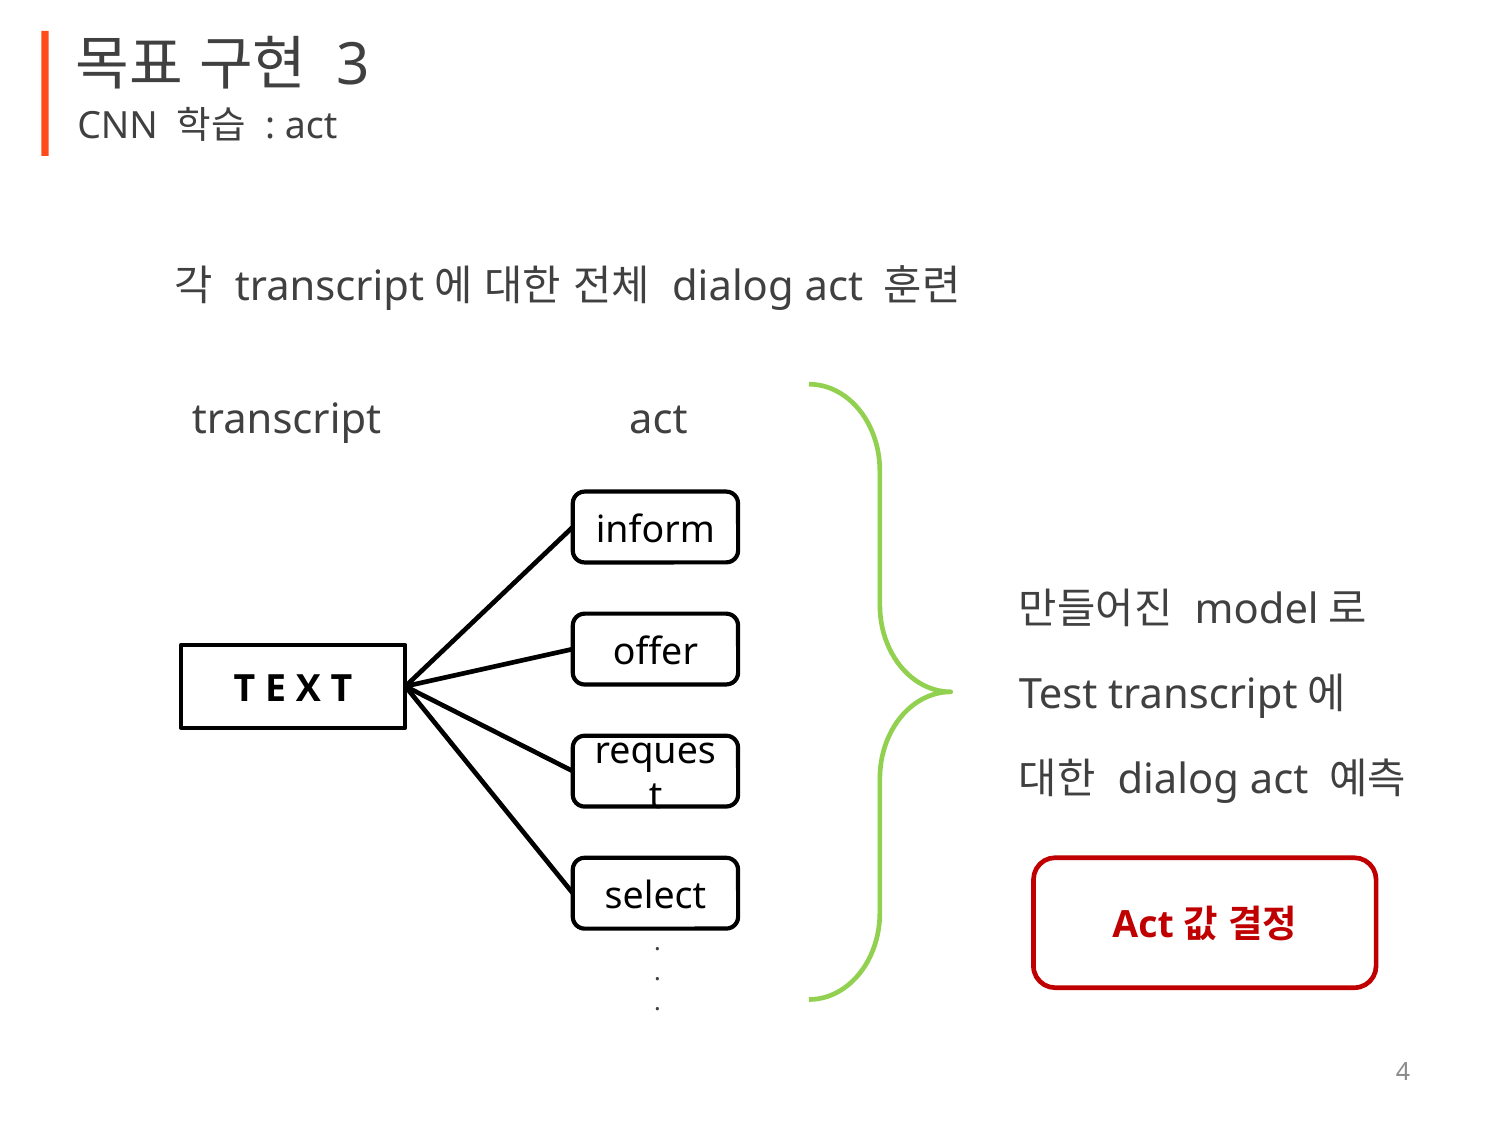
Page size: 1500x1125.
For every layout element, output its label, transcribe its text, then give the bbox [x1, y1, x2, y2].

text_box transcript [177, 384, 397, 449]
text_box 각 transcript에 대한 전체 dialog act 훈련 [159, 251, 976, 317]
text_box 만들어진 model로 Test transcript에 대한 dialog act 예측 [1004, 574, 1422, 809]
text_box Act값 결정 [1031, 855, 1379, 990]
text_box act [614, 384, 703, 449]
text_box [180, 491, 739, 929]
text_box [40, 18, 395, 157]
text_box [808, 383, 952, 1001]
slide_number 4 [1074, 1042, 1425, 1103]
text_box . . . [639, 937, 676, 1023]
